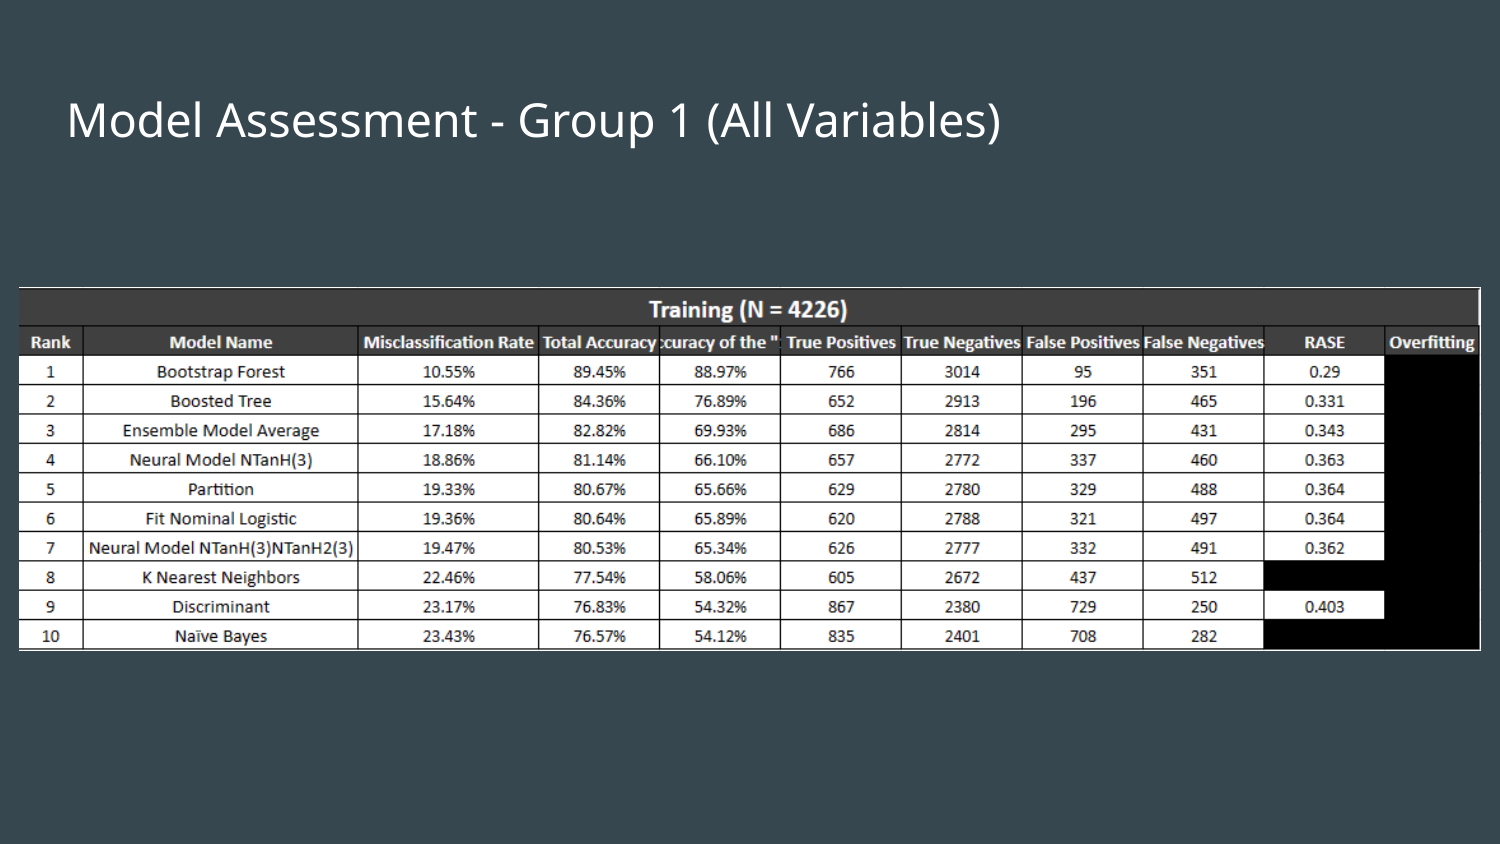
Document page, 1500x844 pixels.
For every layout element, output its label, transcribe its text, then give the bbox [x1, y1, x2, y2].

title Model Assessment - Group 1 (All Variables) [51, 72, 1449, 167]
picture [18, 287, 1482, 651]
